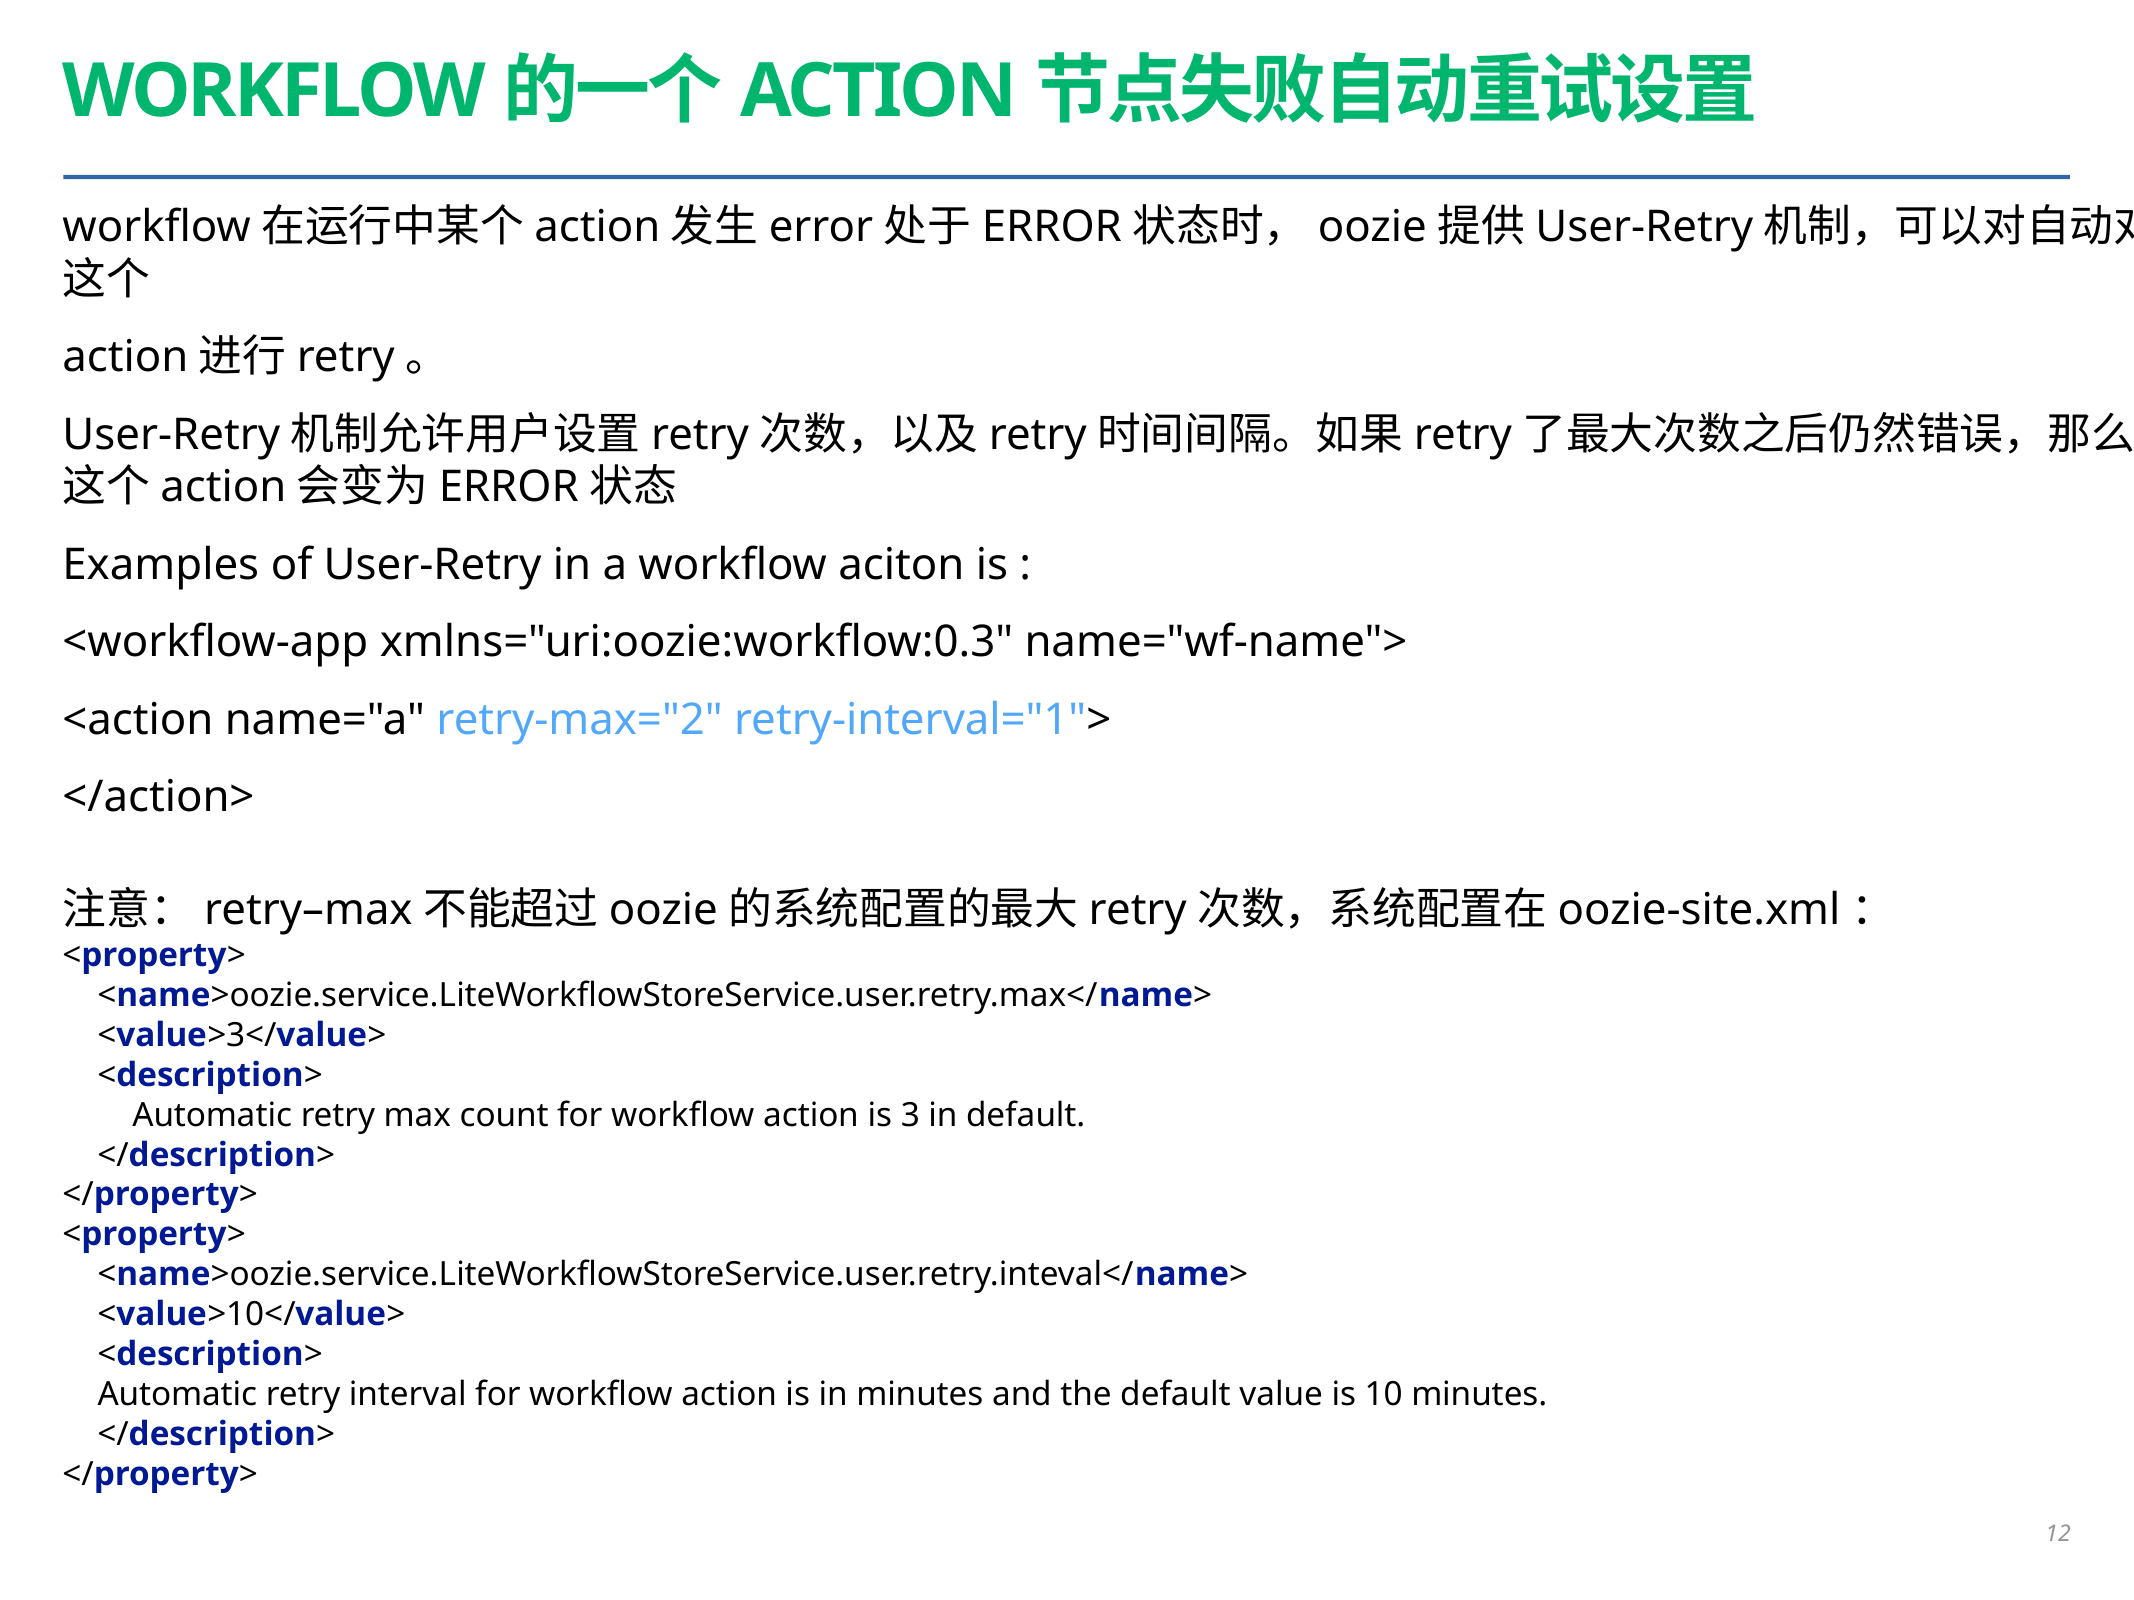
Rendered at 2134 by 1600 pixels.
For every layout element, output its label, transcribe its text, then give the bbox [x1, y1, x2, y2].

title workflow的一个action节点失败自动重试设置 [61, 38, 2072, 158]
slide_number 12 [2026, 1518, 2072, 1564]
list workflow在运行中某个action发生error处于ERROR状态时，oozie提供User-Retry机制，可以对自动对这个 action进行retry。 User-Retry机制允许用户设置retry次数，以及retry时间间隔。如果retry了最大次数之后仍然错误，那么这个action会变为ERROR状态 Examples of User-Retry in a workflow aciton is : <workflow-app xmlns="uri:oozie:workflow:0.3" name="wf-name"> <action name="a" retry-max="2" retry-interval="1"> </action> 注意：retry–max不能超过oozie的系统配置的最大retry次数，系统配置在oozie-site.xml： <property> <name>oozie.service.LiteWorkflowStoreService.user.retry.max</name> <value>3</value> <description> Automatic retry max count for workflow action is 3 in default. </description> </property> <property> <name>oozie.service.LiteWorkflowStoreService.user.retry.inteval</name> <value>10</value> <description> Automatic retry interval for workflow action is in minutes and the default value is 10 minutes. </description> </property> [61, 197, 2134, 1600]
